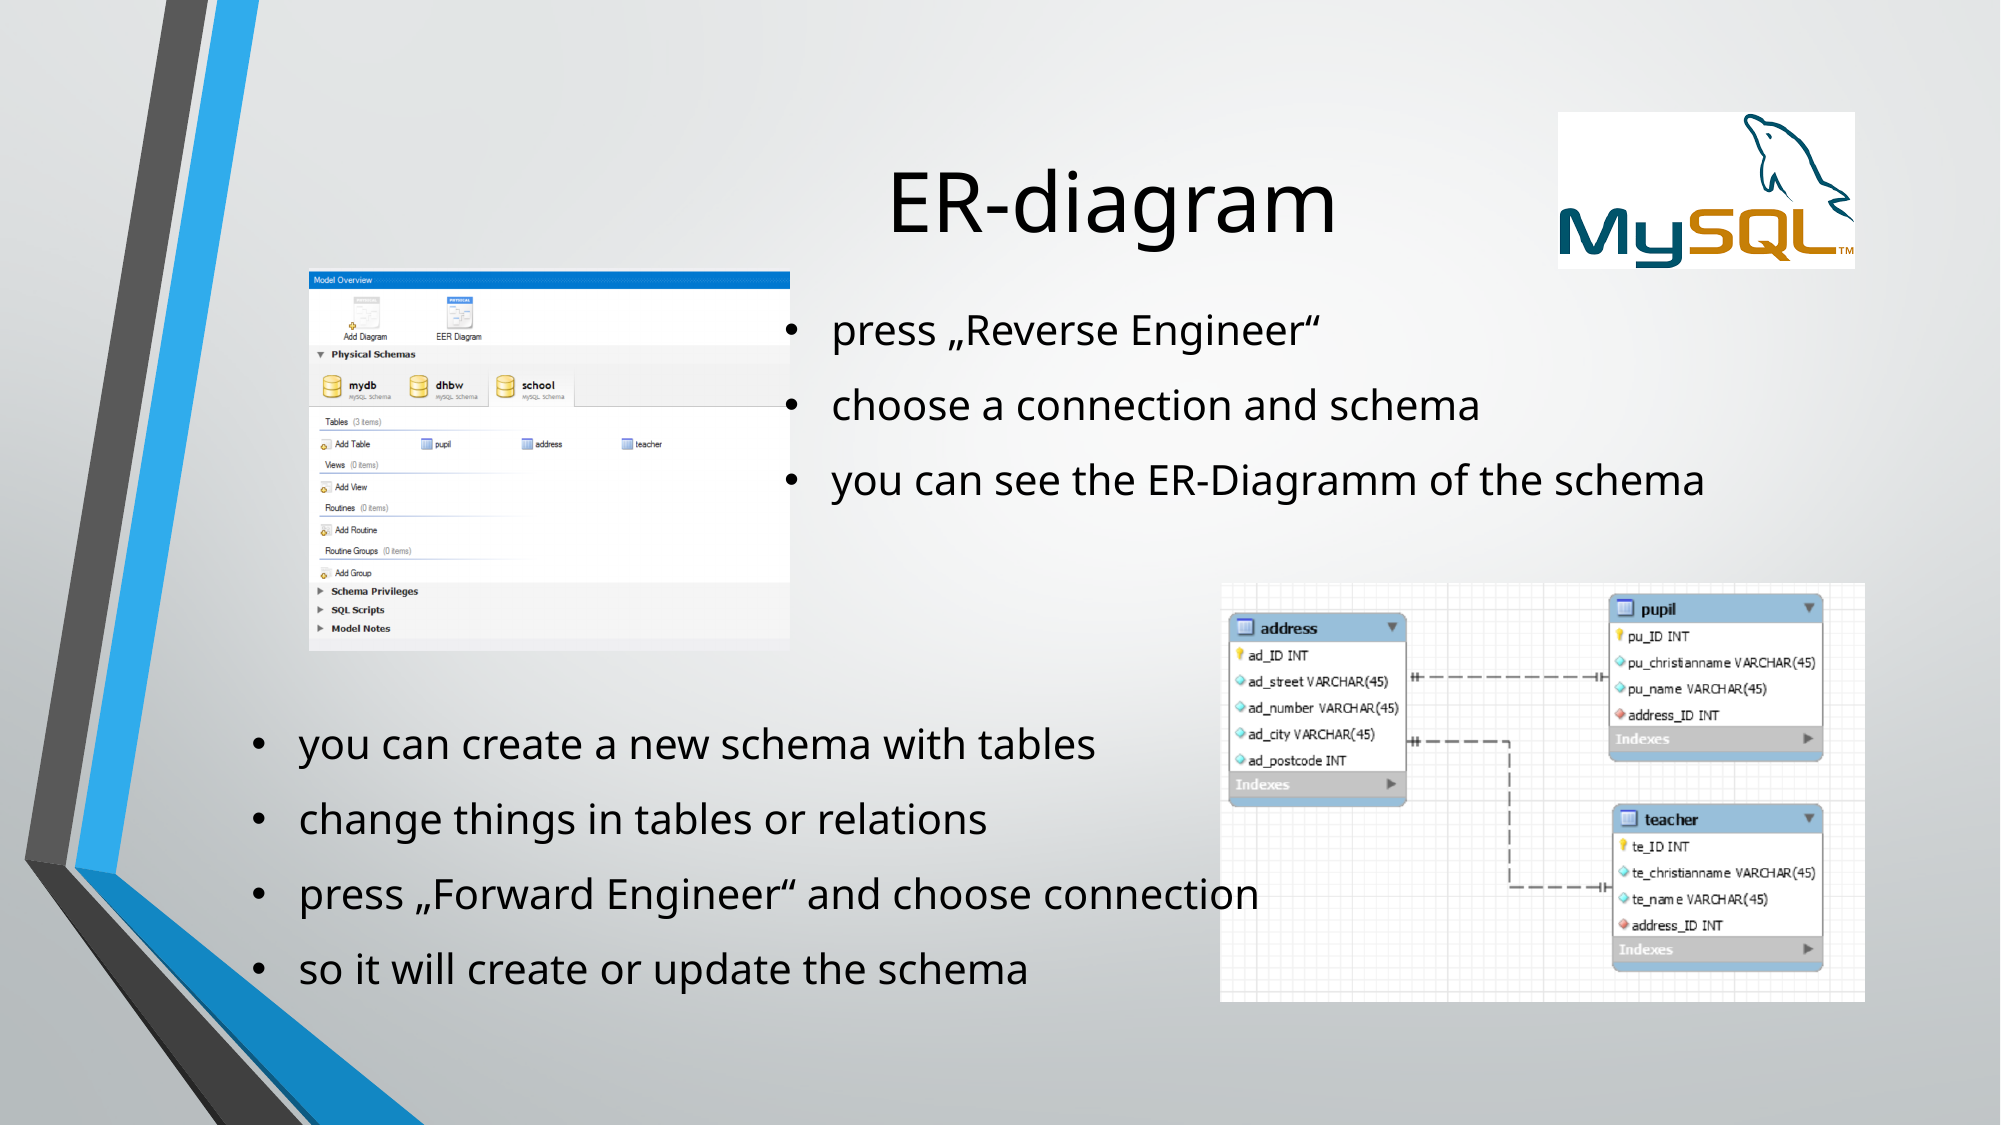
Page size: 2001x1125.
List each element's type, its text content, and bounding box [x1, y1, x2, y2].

picture [309, 268, 790, 651]
title ER-diagram [291, 54, 1935, 343]
text_box press „Reverse Engineer“ choose a connection and schema you can see the ER-Diagramm of the schema [790, 271, 1721, 512]
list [1220, 583, 1865, 1002]
picture [1557, 112, 1855, 269]
text_box you can create a new schema with tables change things in tables or relations press „Forward Engineer“ and choose connection so it will create or update the schema [236, 685, 1220, 1001]
